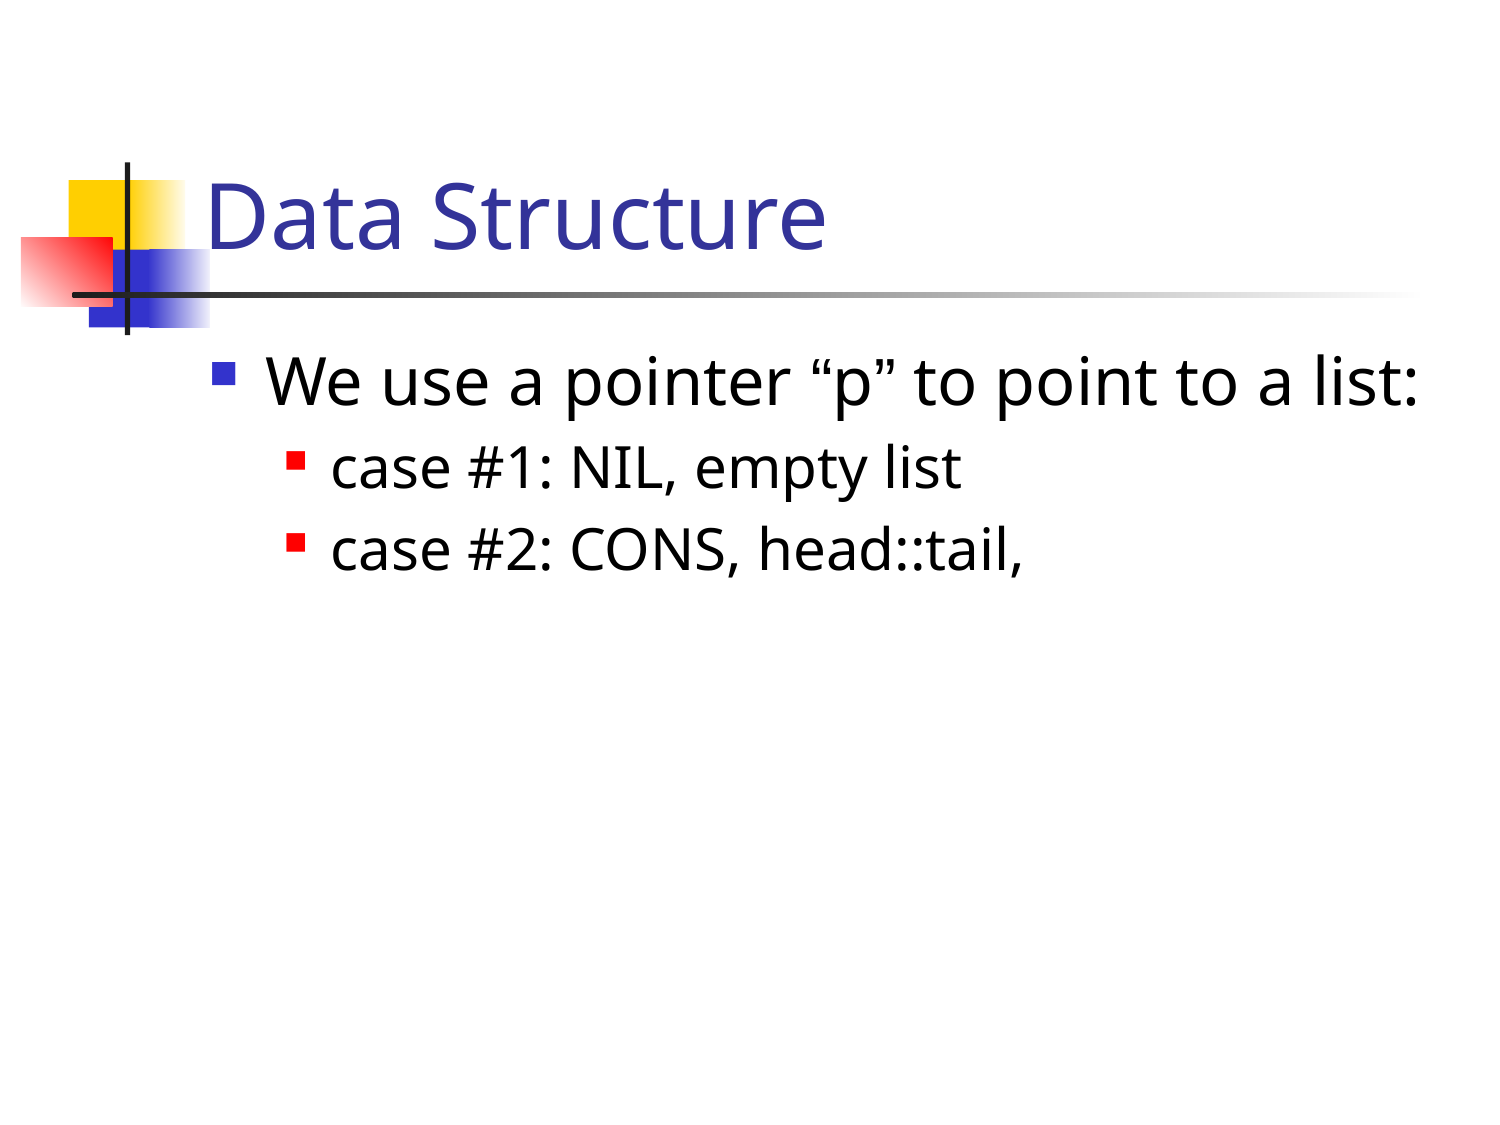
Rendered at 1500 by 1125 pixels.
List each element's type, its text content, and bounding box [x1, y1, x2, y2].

title Data Structure [188, 35, 1468, 275]
list We use a pointer “p” to point to a list: case #1: NIL, empty list case #2: CONS, head::tail, [193, 331, 1469, 1006]
